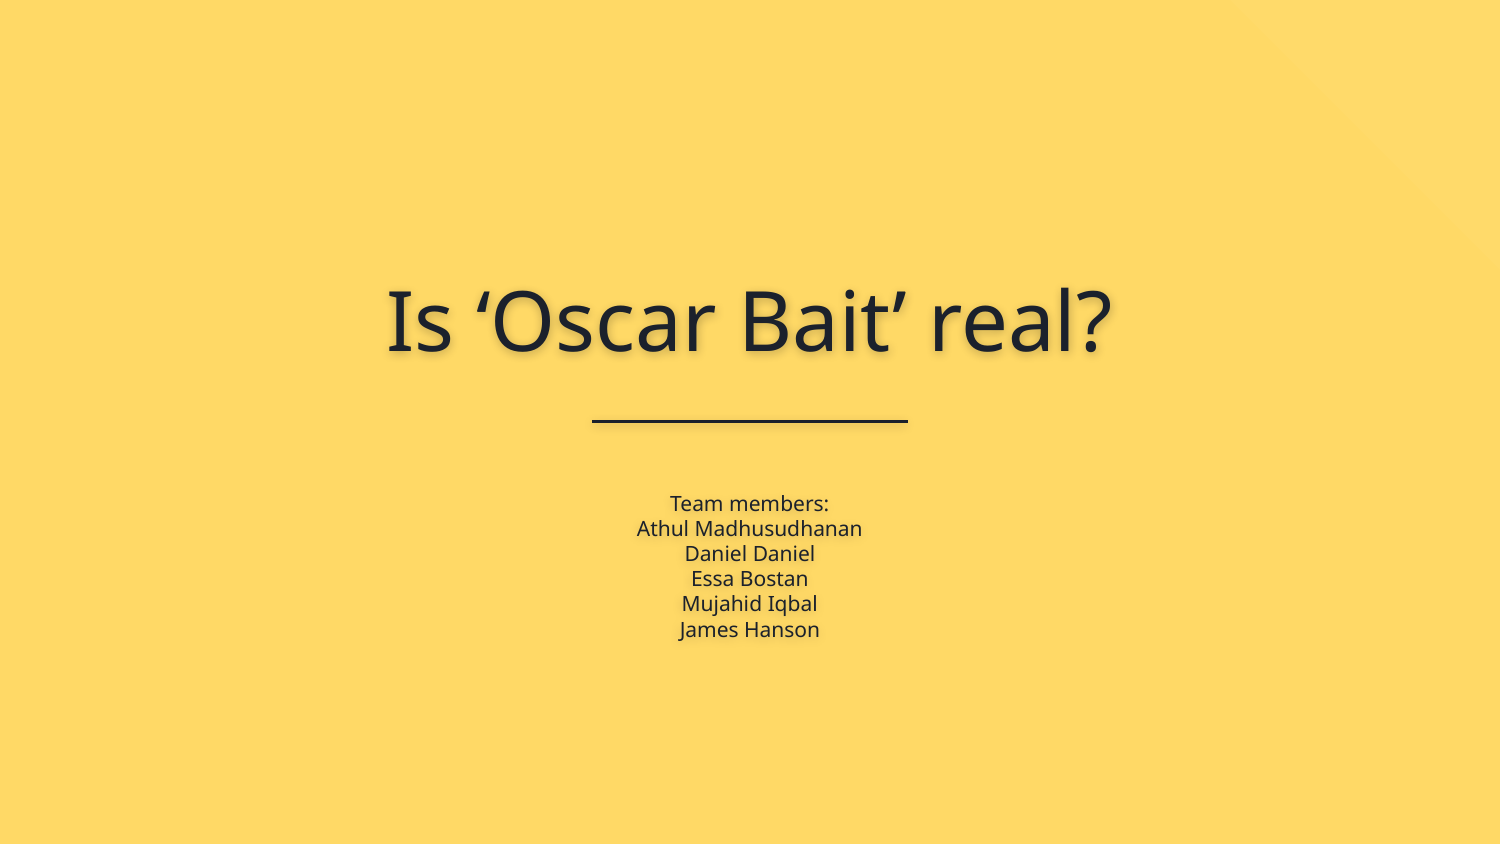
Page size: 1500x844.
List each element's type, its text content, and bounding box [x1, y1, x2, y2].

subtitle Team members: Athul Madhusudhanan Daniel Daniel Essa Bostan Mujahid Iqbal James Hanson [586, 475, 914, 661]
title Is ‘Oscar Bait’ real? [319, 252, 1181, 422]
